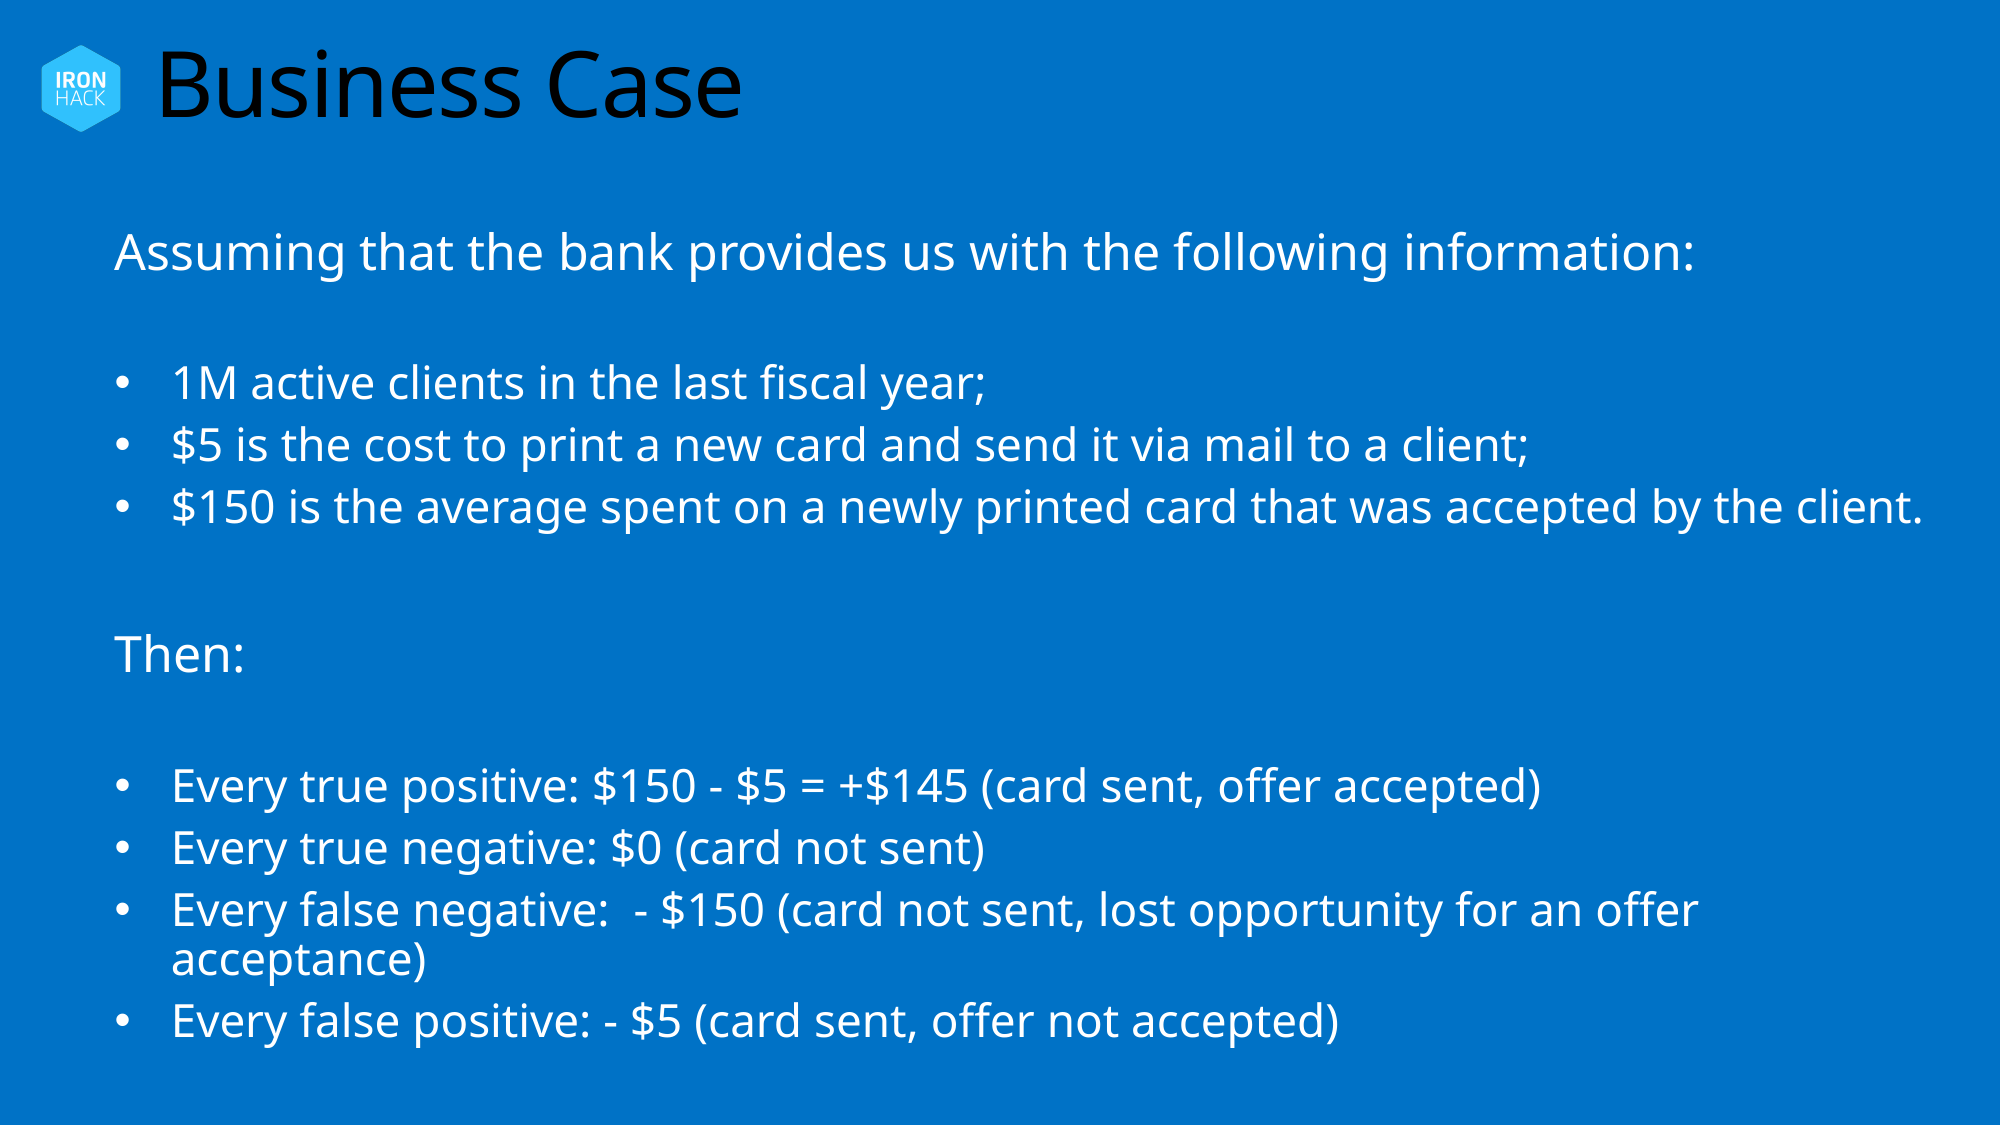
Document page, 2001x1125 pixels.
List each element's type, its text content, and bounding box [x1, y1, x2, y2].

picture [36, 43, 126, 134]
text_box Then: Every true positive: $150 - $5 = +$145 (card sent, offer accepted) Every true negative: $0 (card not sent) Every false negative: - $150 (card not sent, lost opportunity for an offer acceptance) Every false positive: - $5 (card sent, offer not accepted) [84, 605, 1983, 1072]
text_box Assuming that the bank provides us with the following information: 1M active clients in the last fiscal year; $5 is the cost to print a new card and send it via mail to a client; $150 is the average spent on a newly printed card that was accepted by the client. [84, 202, 1983, 558]
title Business Case [130, 23, 1277, 159]
